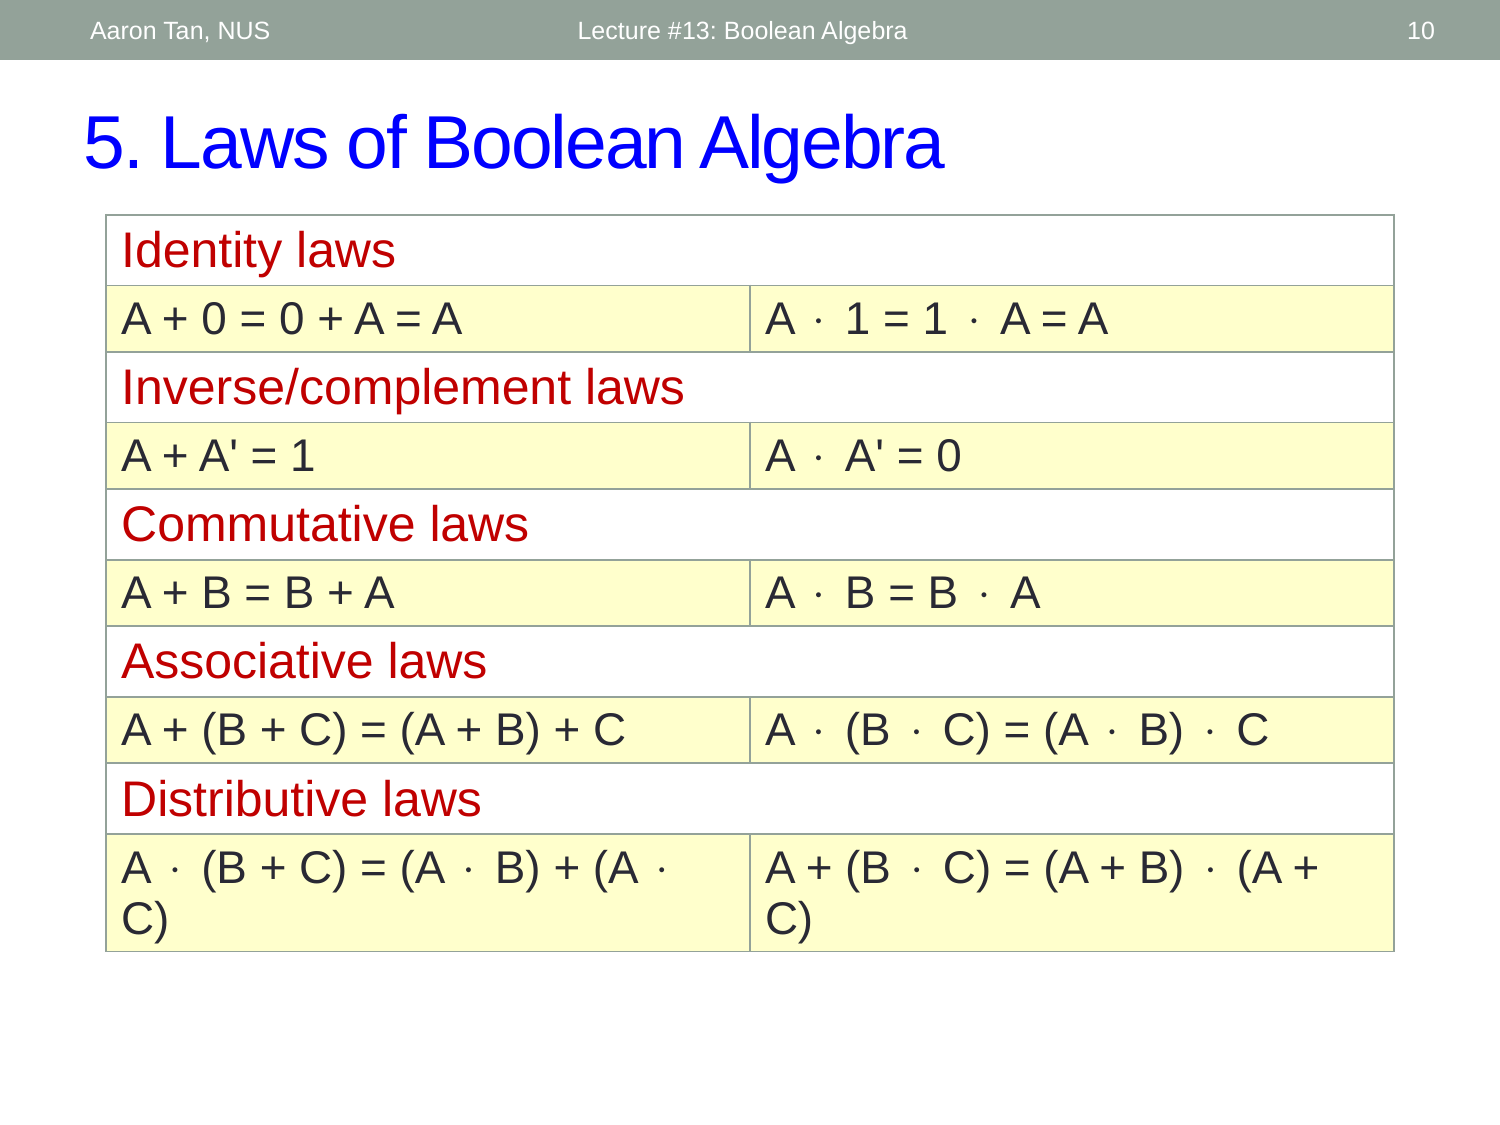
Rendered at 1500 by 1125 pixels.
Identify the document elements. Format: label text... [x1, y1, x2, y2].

table_cell A + (B + C) = (A + B) + C [107, 698, 749, 762]
footer Lecture #13: Boolean Algebra [562, 3, 1238, 57]
table_cell A + A' = 1 [107, 423, 749, 488]
table_cell A + 0 = 0 + A = A [107, 286, 749, 351]
table_cell A  B = B  A [751, 561, 1393, 625]
table_cell A + B = B + A [107, 561, 749, 625]
table_cell Commutative laws [107, 490, 1393, 559]
table_cell A  1 = 1  A = A [751, 286, 1393, 351]
title 5. Laws of Boolean Algebra [68, 86, 1429, 192]
table_cell A  A' = 0 [751, 423, 1393, 488]
slide_number Aaron Tan, NUS [75, 3, 550, 57]
table_cell Associative laws [107, 627, 1393, 696]
table_cell A  (B  C) = (A  B)  C [751, 698, 1393, 762]
table_cell Inverse/complement laws [107, 353, 1393, 422]
table_cell Distributive laws [107, 764, 1393, 833]
table_cell A + (B  C) = (A + B)  (A + C) [751, 835, 1393, 951]
slide_number 10 [1308, 3, 1450, 57]
table_cell A  (B + C) = (A  B) + (A  C) [107, 835, 749, 951]
table_header Identity laws [107, 216, 1393, 285]
